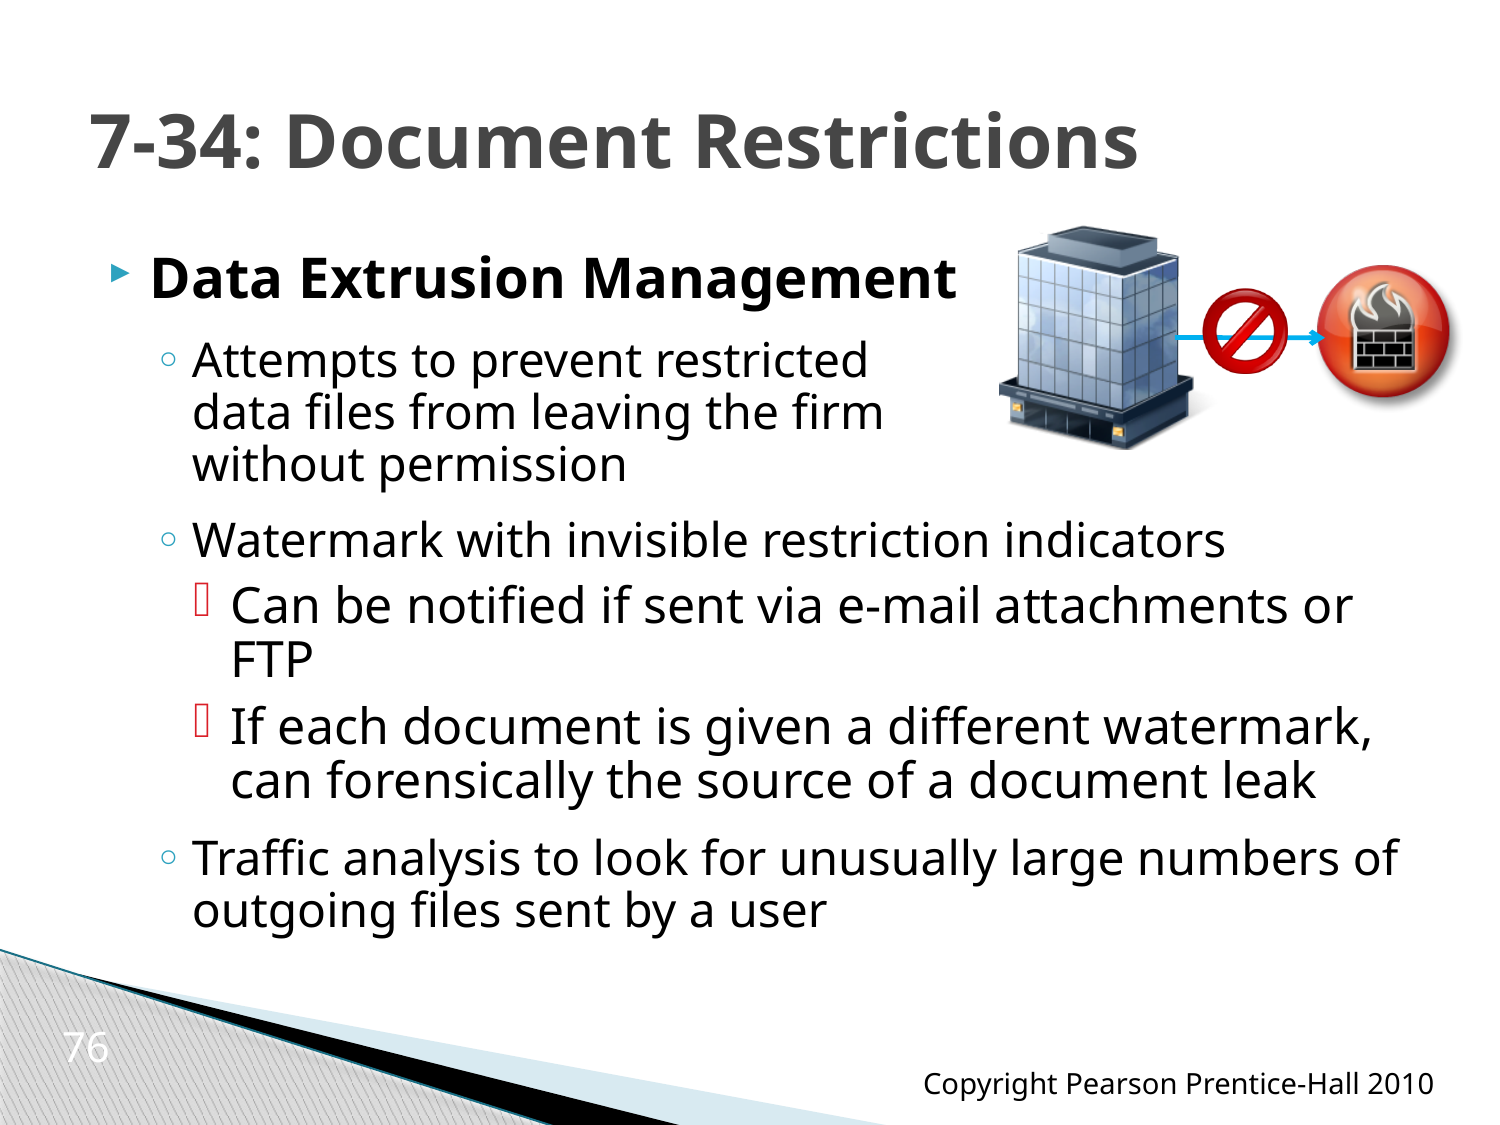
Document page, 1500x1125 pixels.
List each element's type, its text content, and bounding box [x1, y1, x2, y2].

list Data Extrusion Management Attempts to prevent restricted data files from leaving the firm without permission Watermark with invisible restriction indicators Can be notified if sent via e-mail attachments or FTP If each document is given a different watermark, can forensically the source of a document leak Traffic analysis to look for unusually large numbers of outgoing files sent by a user [75, 242, 1425, 1050]
picture [999, 224, 1288, 451]
title 7-34: Document Restrictions [75, 45, 1425, 233]
slide_number 76 [0, 1025, 125, 1085]
footer Copyright Pearson Prentice-Hall 2010 [737, 1052, 1450, 1113]
picture [1312, 262, 1463, 413]
